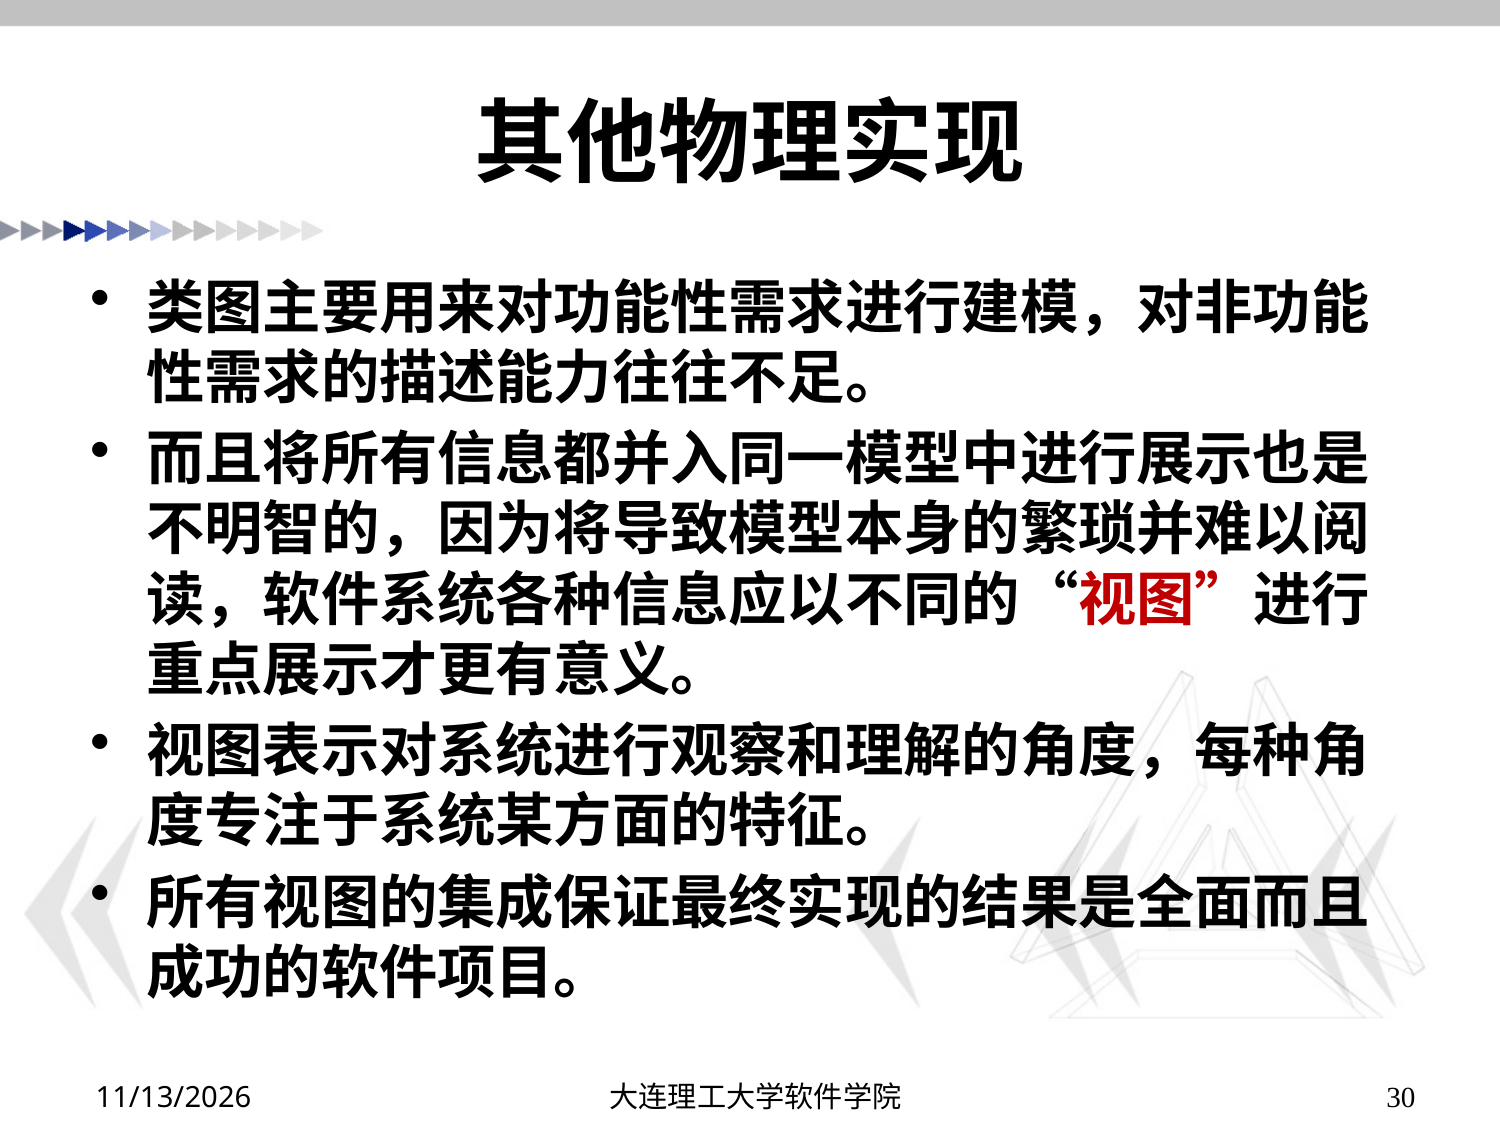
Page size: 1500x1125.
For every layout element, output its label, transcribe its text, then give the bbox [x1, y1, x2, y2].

footer 大连理工大学软件学院 [517, 1070, 994, 1114]
slide_number 30 [1080, 1070, 1431, 1114]
list 类图主要用来对功能性需求进行建模，对非功能性需求的描述能力往往不足。 而且将所有信息都并入同一模型中进行展示也是不明智的，因为将导致模型本身的繁琐并难以阅读，软件系统各种信息应以不同的“视图”进行重点展示才更有意义。 视图表示对系统进行观察和理解的角度，每种角度专注于系统某方面的特征。 所有视图的集成保证最终实现的结果是全面而且成功的软件项目。 [74, 262, 1400, 1048]
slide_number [80, 1070, 431, 1114]
title 其他物理实现 [74, 44, 1426, 233]
picture [0, 0, 1500, 1125]
